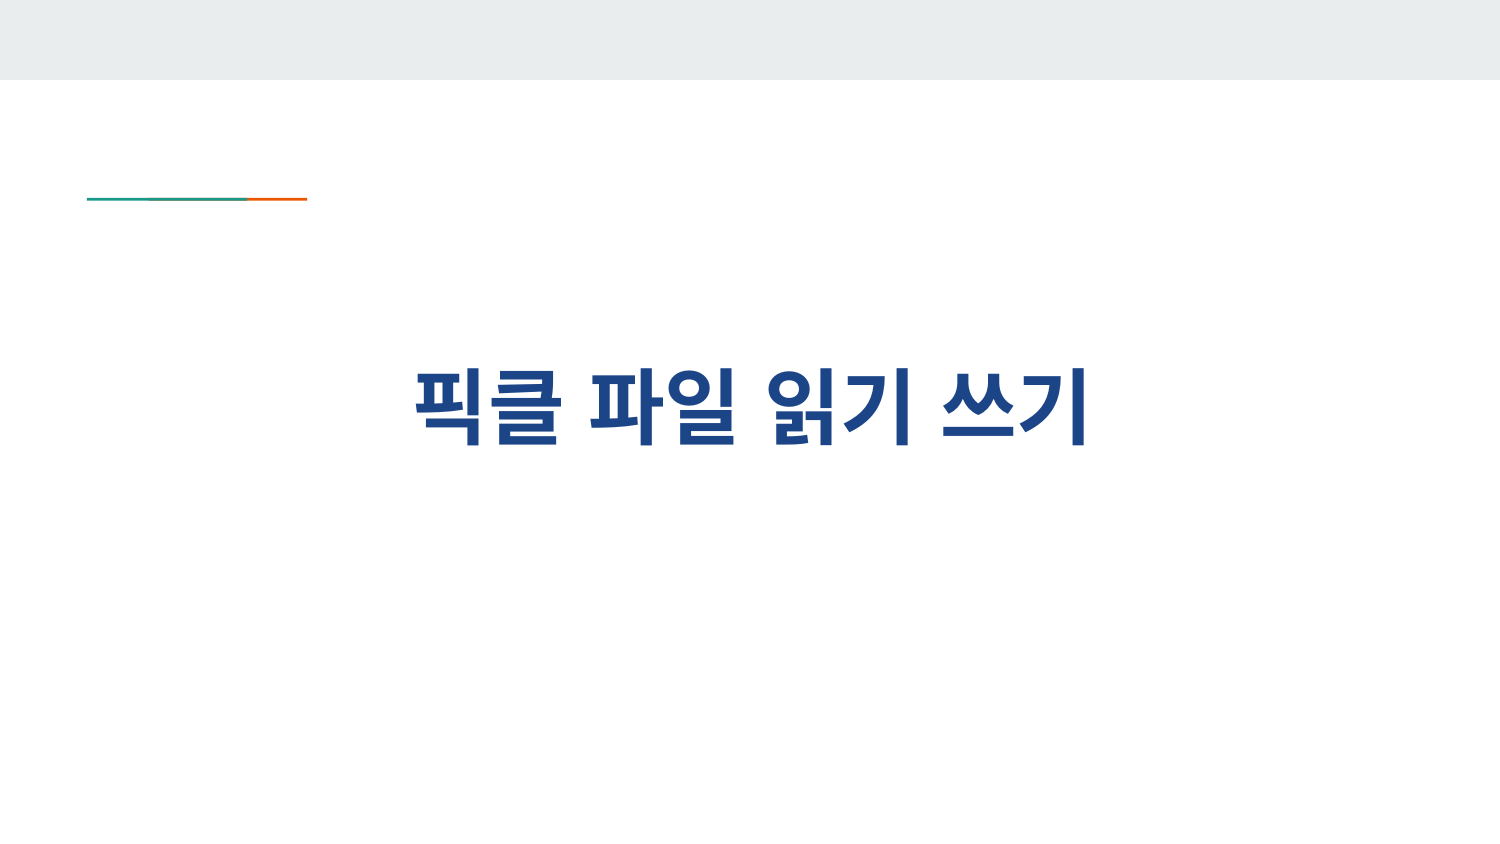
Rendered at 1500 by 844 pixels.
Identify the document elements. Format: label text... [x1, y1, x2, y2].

text_box 픽클 파일 읽기 쓰기 [216, 340, 1289, 456]
